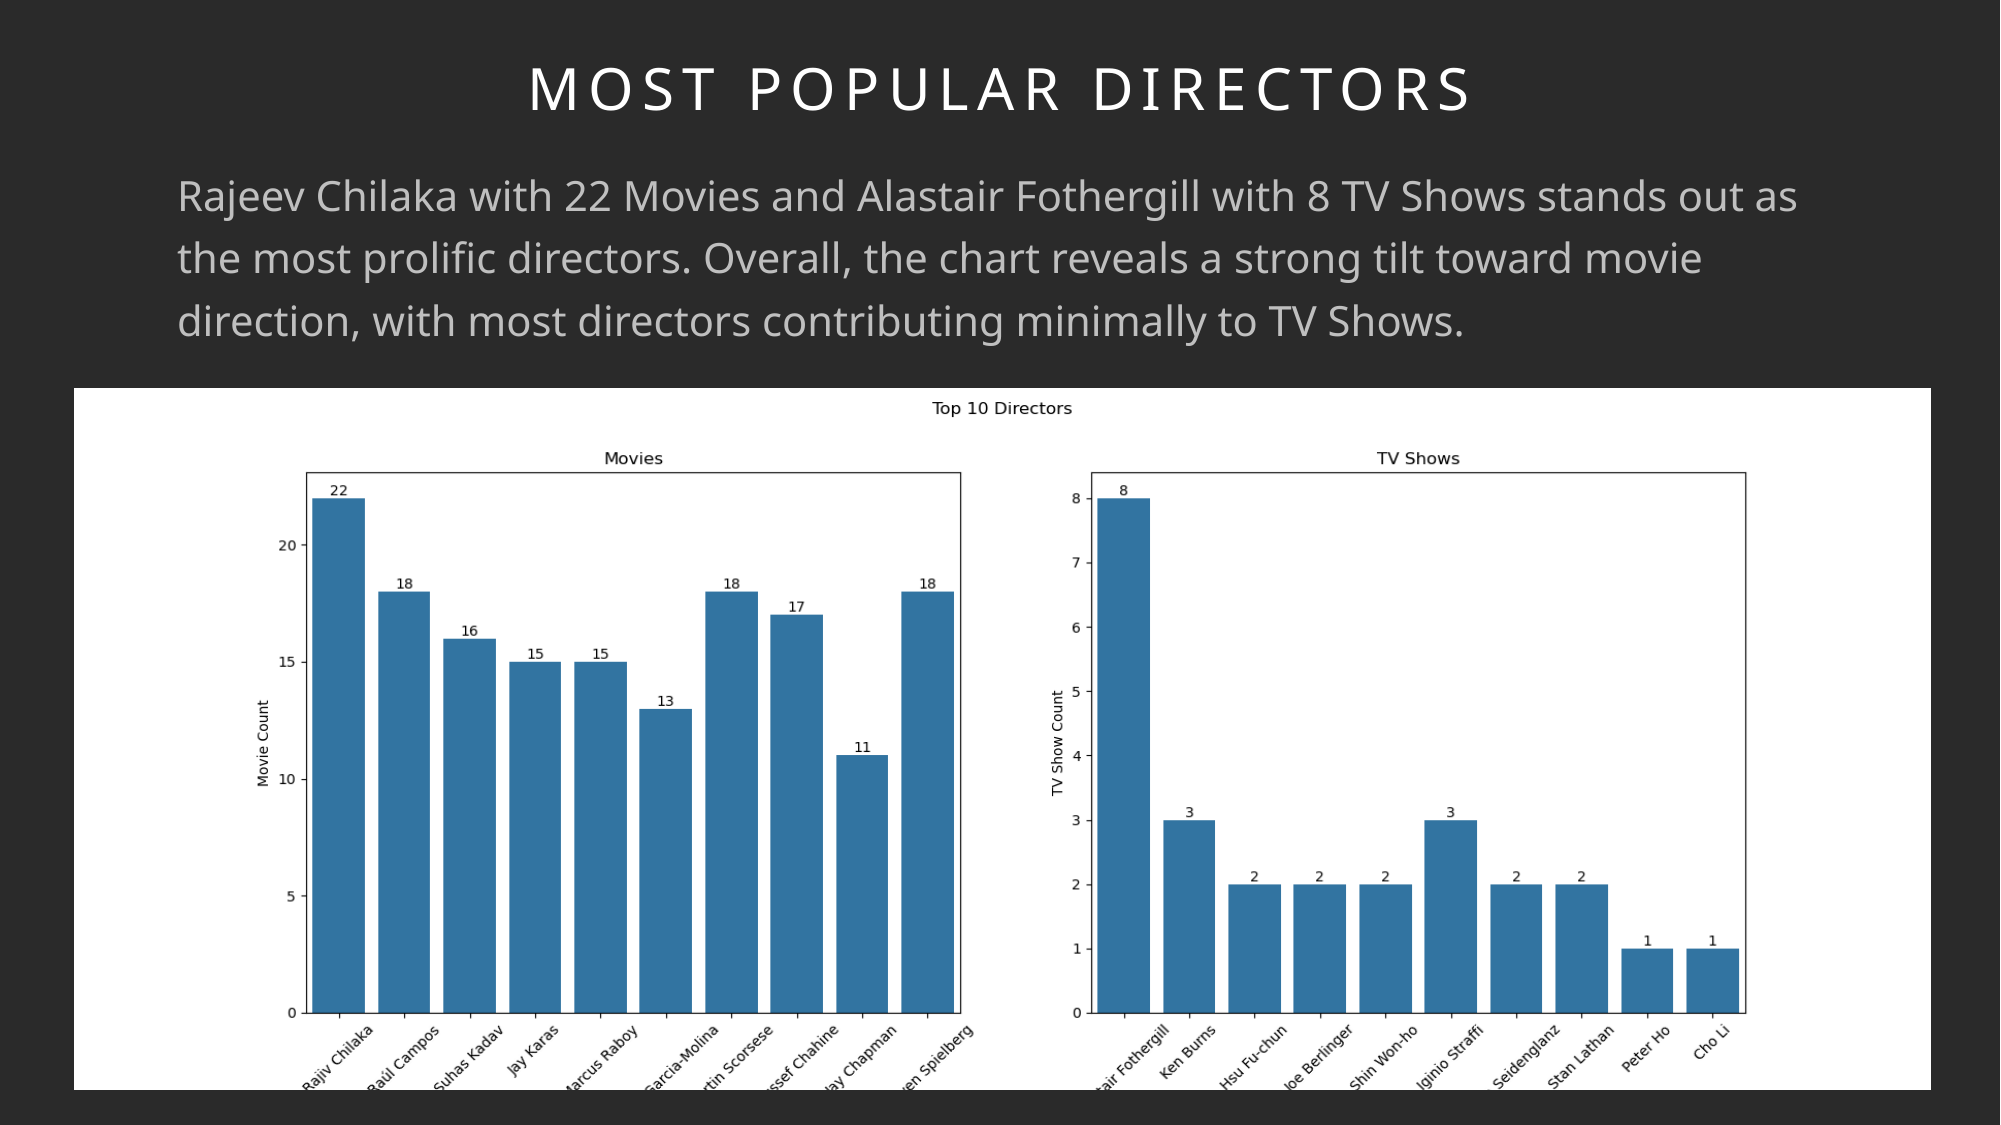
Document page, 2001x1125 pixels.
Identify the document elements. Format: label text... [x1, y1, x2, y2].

picture [74, 388, 1931, 1091]
title Most popular directors [177, 52, 1822, 156]
list Rajeev Chilaka with 22 Movies and Alastair Fothergill with 8 TV Shows stands out as the most prolific directors. Overall, the chart reveals a strong tilt toward movie direction, with most directors contributing minimally to TV Shows. [177, 156, 1822, 372]
